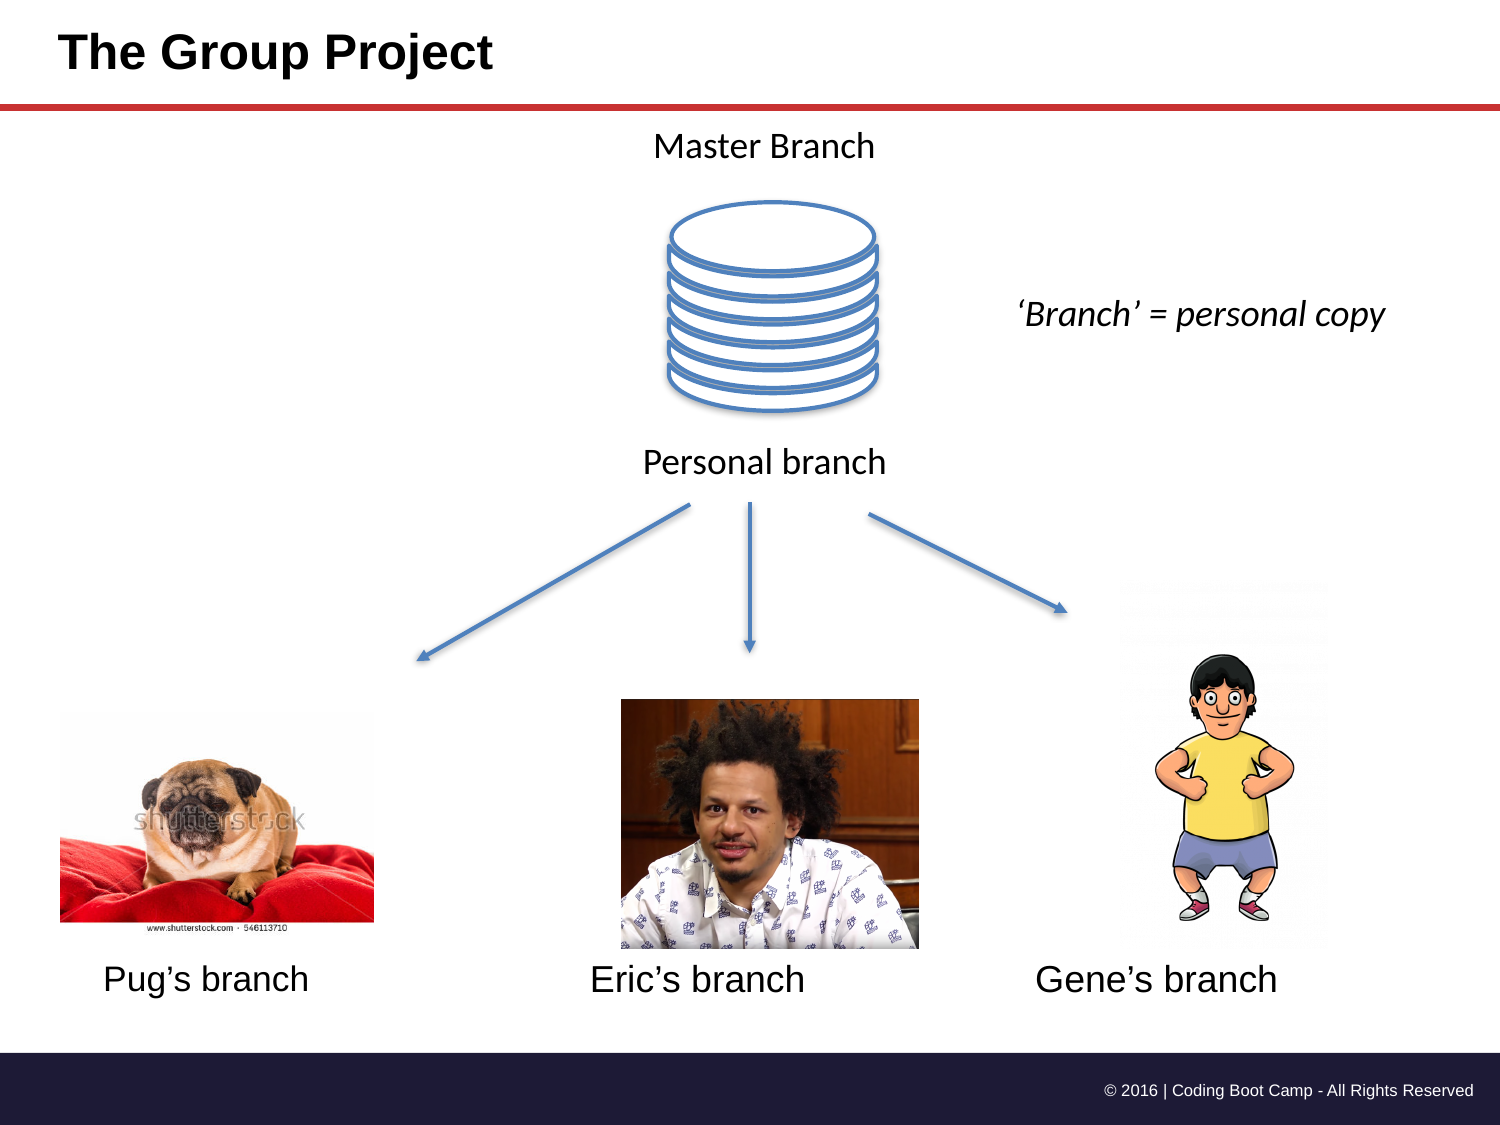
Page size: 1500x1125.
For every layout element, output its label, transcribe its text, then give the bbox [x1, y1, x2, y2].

text_box Eric’s branch [582, 947, 958, 1006]
text_box Pug’s branch [95, 948, 339, 1005]
picture [60, 712, 374, 936]
text_box [668, 318, 877, 366]
title The Group Project [50, 0, 948, 108]
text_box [868, 513, 1068, 614]
picture [621, 699, 919, 950]
text_box [668, 341, 877, 388]
text_box [668, 364, 877, 411]
picture [1120, 579, 1329, 950]
text_box [671, 202, 875, 272]
text_box [668, 245, 877, 297]
text_box ‘Branch’ = personal copy [1007, 281, 1441, 341]
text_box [415, 503, 691, 662]
text_box Personal branch [635, 430, 920, 489]
text_box Master Branch [645, 113, 901, 173]
text_box Gene’s branch [1027, 947, 1361, 1006]
text_box [668, 272, 877, 320]
text_box [668, 295, 877, 343]
